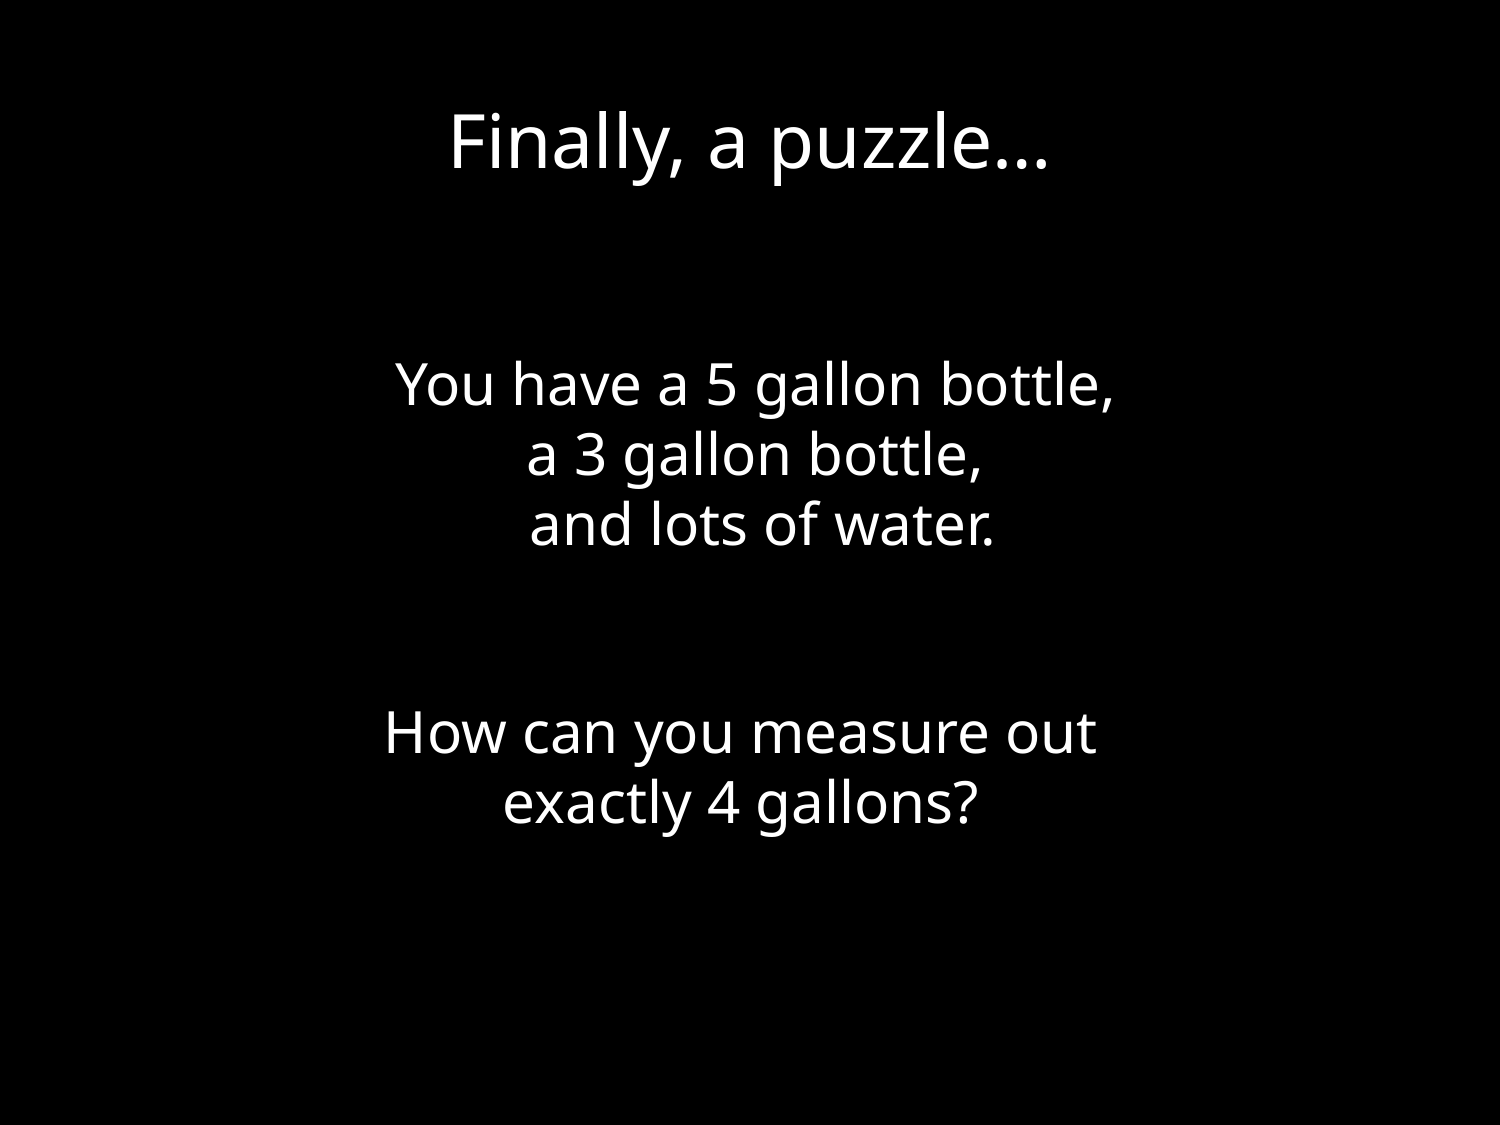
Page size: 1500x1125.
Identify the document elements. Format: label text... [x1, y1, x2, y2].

title Finally, a puzzle… [75, 45, 1425, 233]
text_box How can you measure out exactly 4 gallons? [368, 687, 1113, 843]
text_box You have a 5 gallon bottle, a 3 gallon bottle, and lots of water. [380, 340, 1146, 565]
